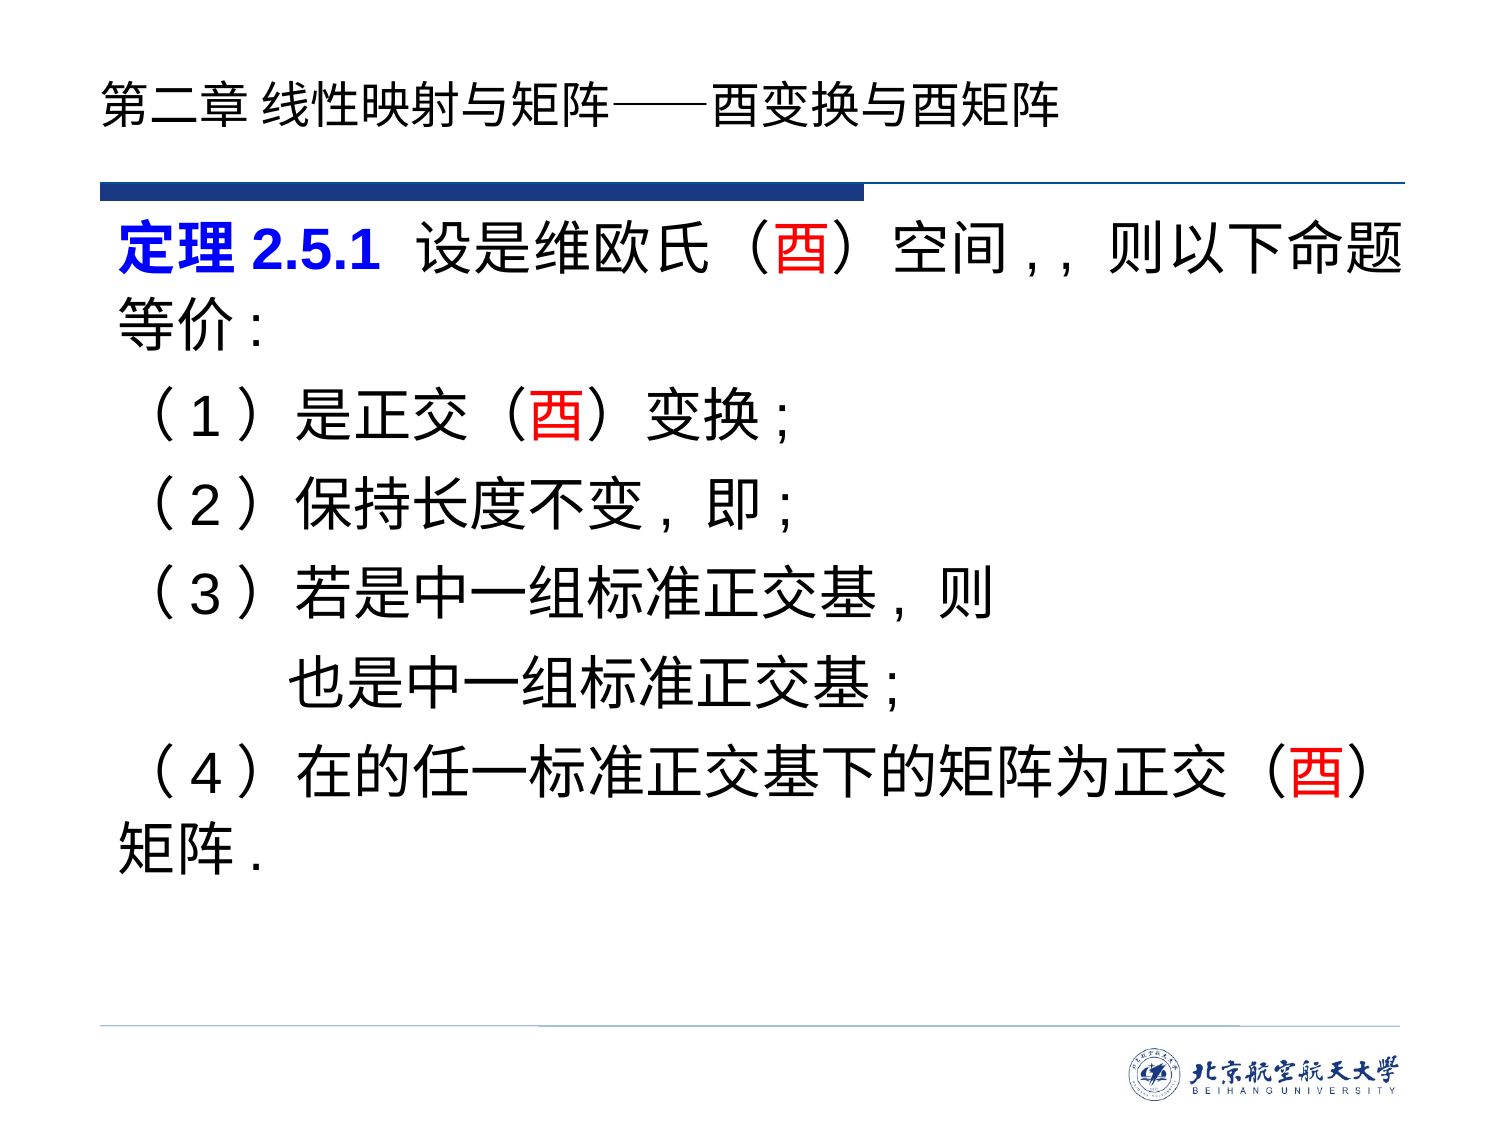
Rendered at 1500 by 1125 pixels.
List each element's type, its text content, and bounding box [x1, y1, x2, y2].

title 第二章 线性映射与矩阵——酉变换与酉矩阵 [83, 29, 1397, 141]
picture [1114, 1041, 1412, 1108]
